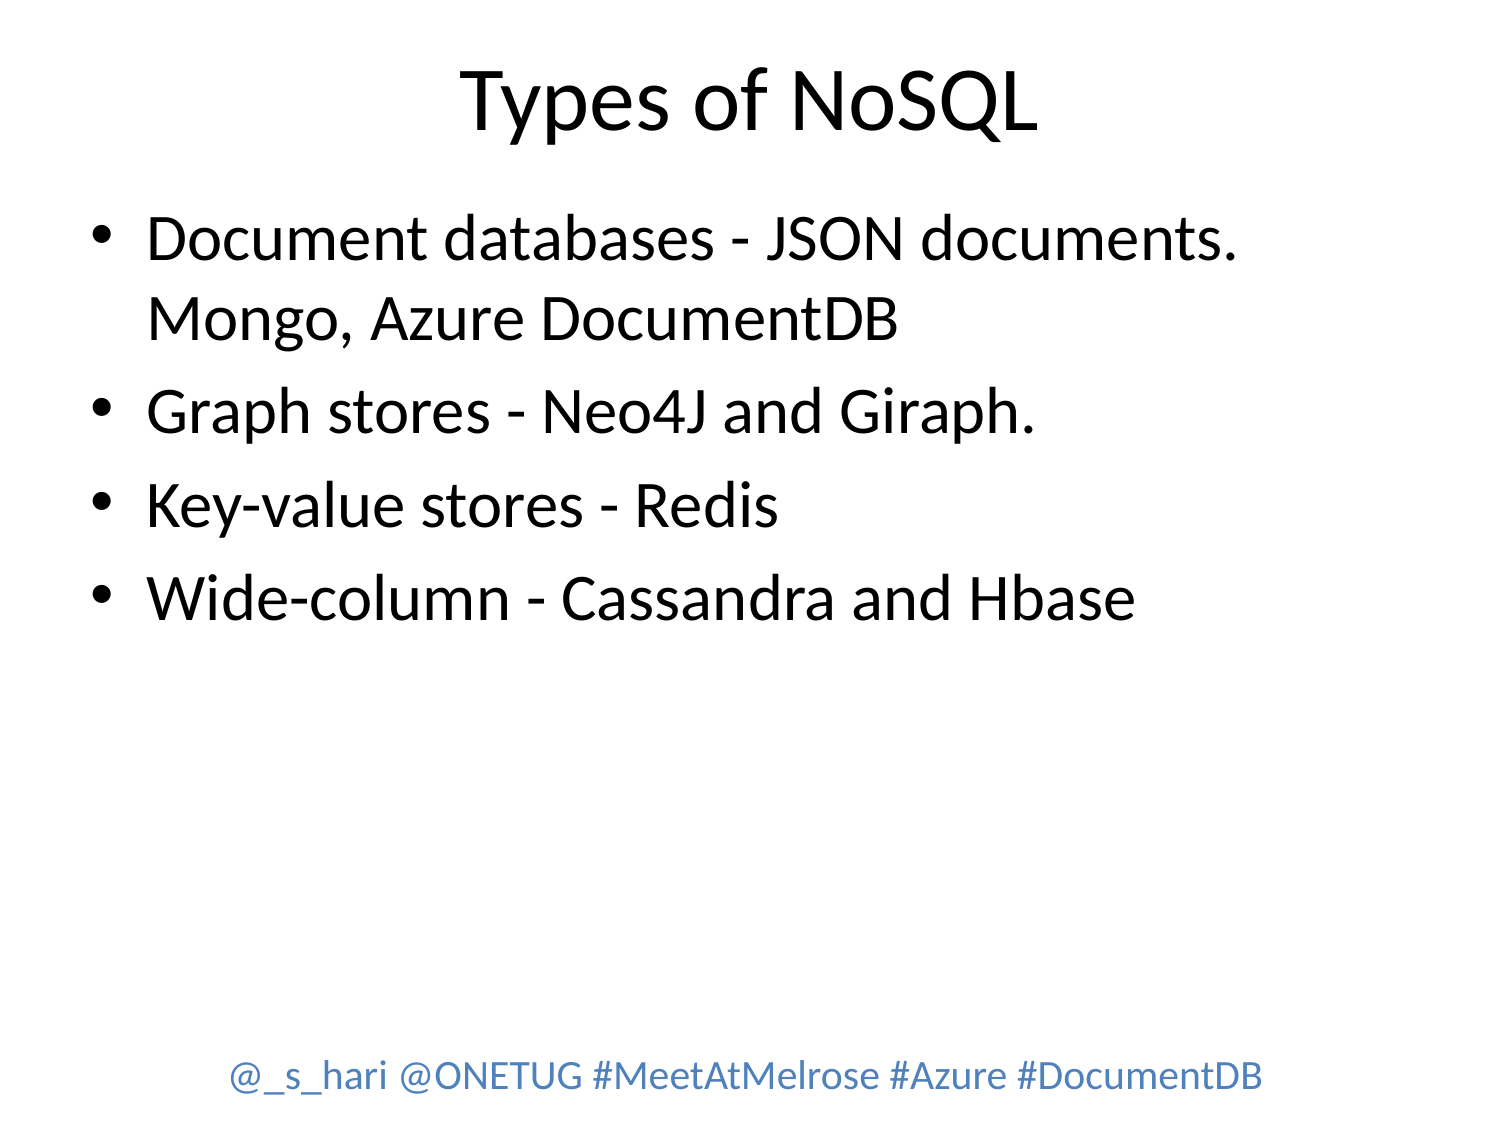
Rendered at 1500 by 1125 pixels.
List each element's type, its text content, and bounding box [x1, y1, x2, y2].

list Document databases - JSON documents. Mongo, Azure DocumentDB Graph stores - Neo4J and Giraph. Key-value stores - Redis Wide-column - Cassandra and Hbase [75, 185, 1425, 929]
footer @_s_hari @ONETUG #MeetAtMelrose #Azure #DocumentDB [75, 1042, 1425, 1103]
title Types of NoSQL [75, 0, 1425, 185]
